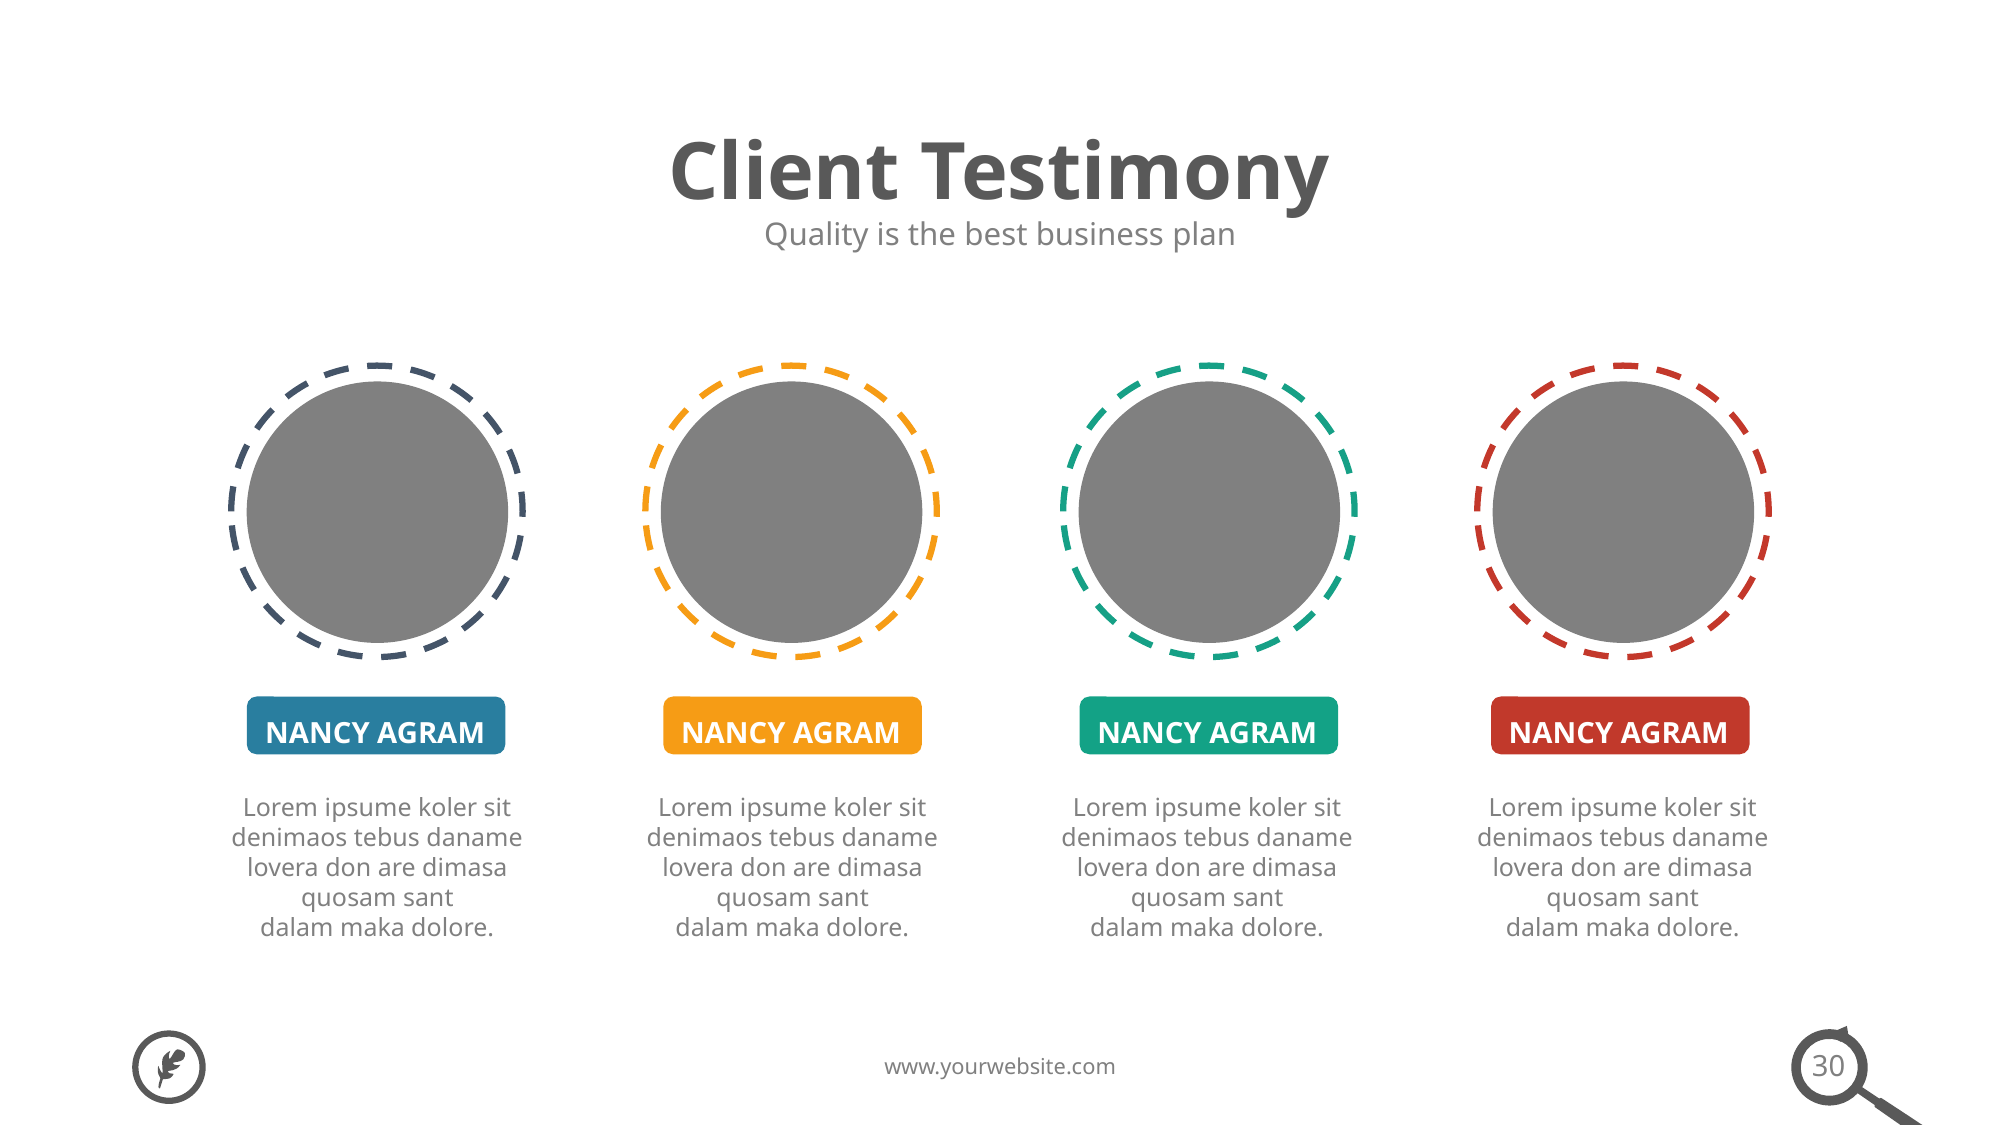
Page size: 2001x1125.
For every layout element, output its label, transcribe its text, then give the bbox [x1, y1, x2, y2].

text_box www.yourwebsite.com [637, 1045, 1363, 1087]
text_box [663, 689, 922, 755]
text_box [135, 1033, 203, 1101]
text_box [1079, 689, 1339, 755]
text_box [1477, 365, 1769, 658]
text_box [246, 689, 506, 758]
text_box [231, 365, 523, 658]
text_box Quality is the best business plan [400, 204, 1600, 262]
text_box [1782, 1019, 1919, 1125]
text_box Client Testimony [249, 112, 1750, 235]
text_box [1491, 689, 1750, 755]
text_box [197, 783, 1803, 921]
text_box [645, 365, 937, 658]
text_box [1063, 365, 1355, 658]
